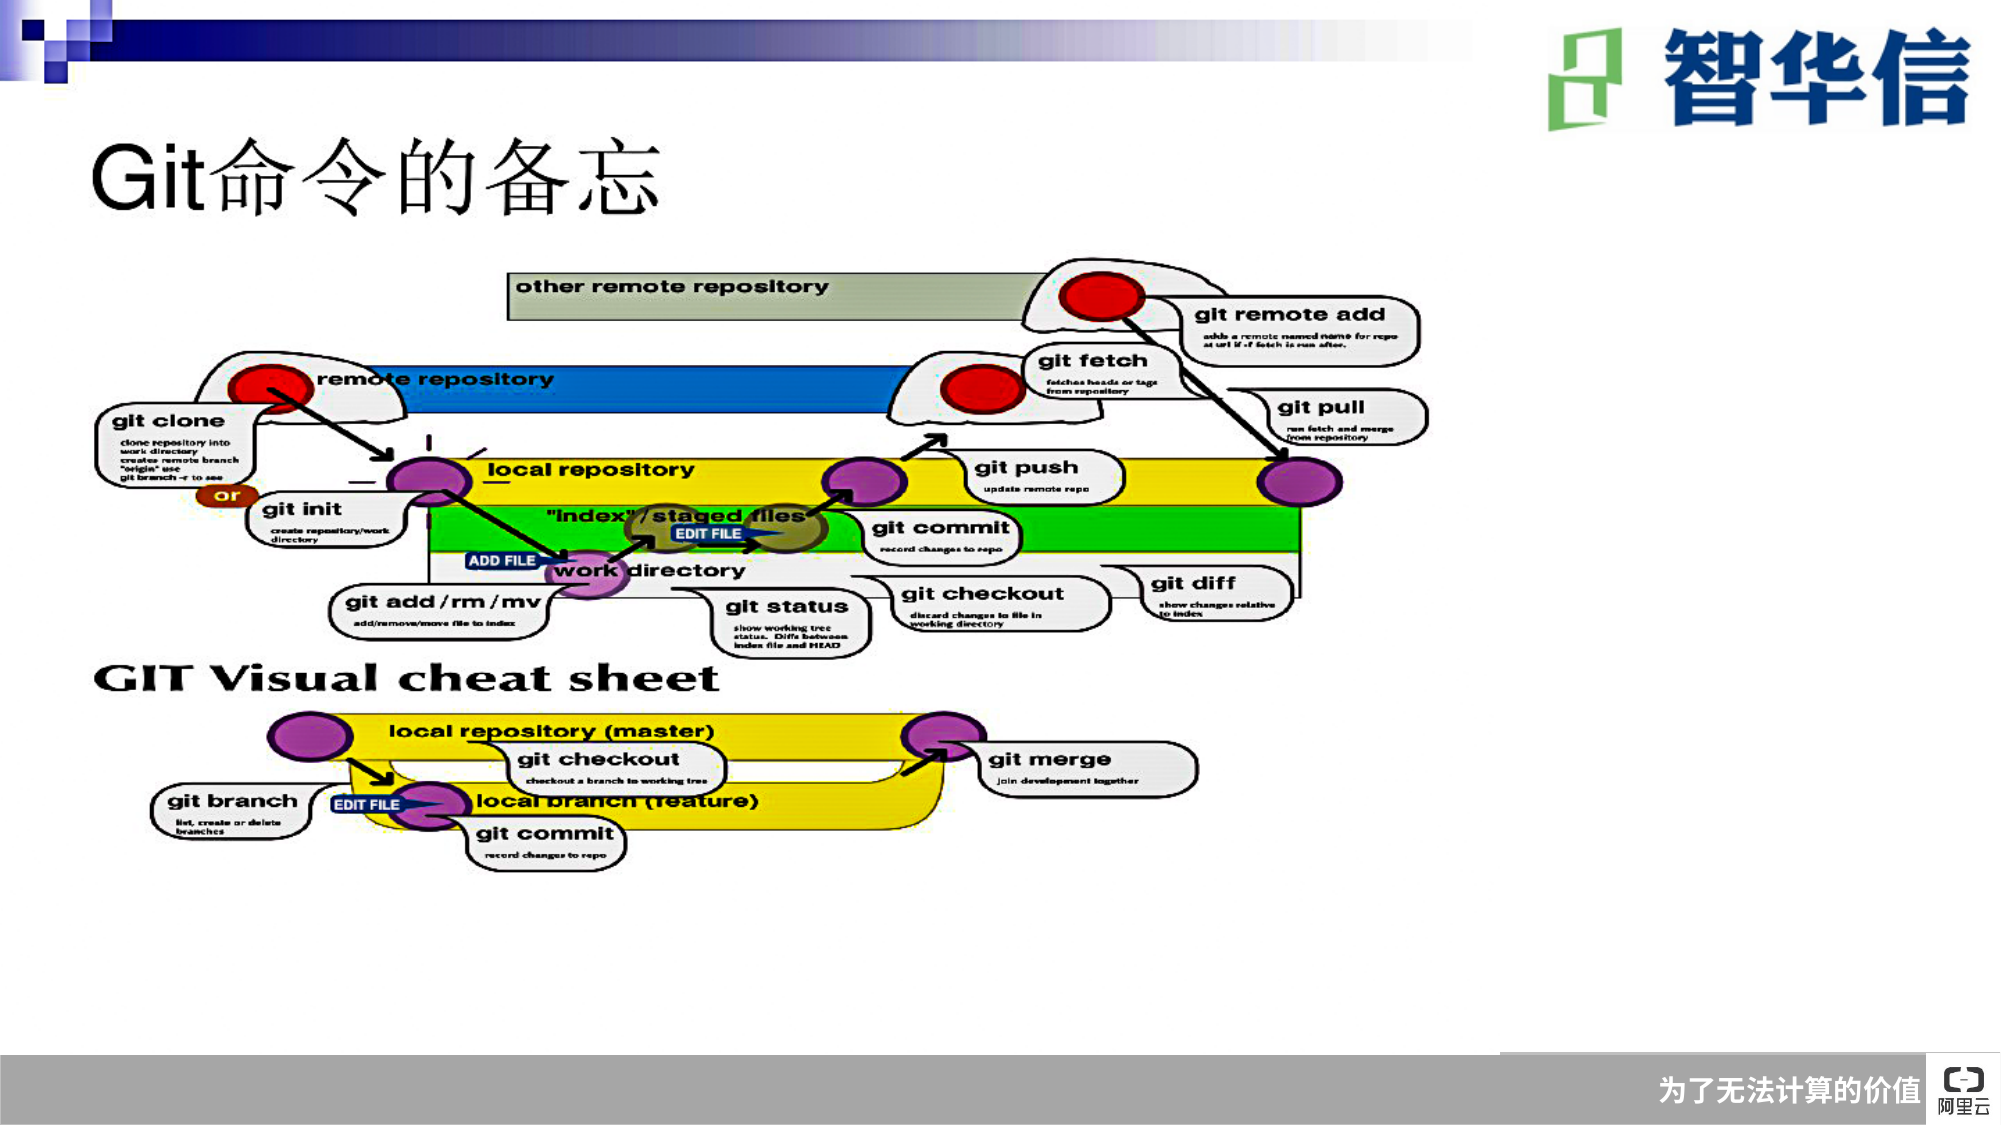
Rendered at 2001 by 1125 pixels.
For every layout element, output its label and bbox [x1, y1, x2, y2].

picture [0, 0, 1500, 1055]
picture [1539, 19, 1987, 141]
picture [1926, 1053, 2001, 1125]
